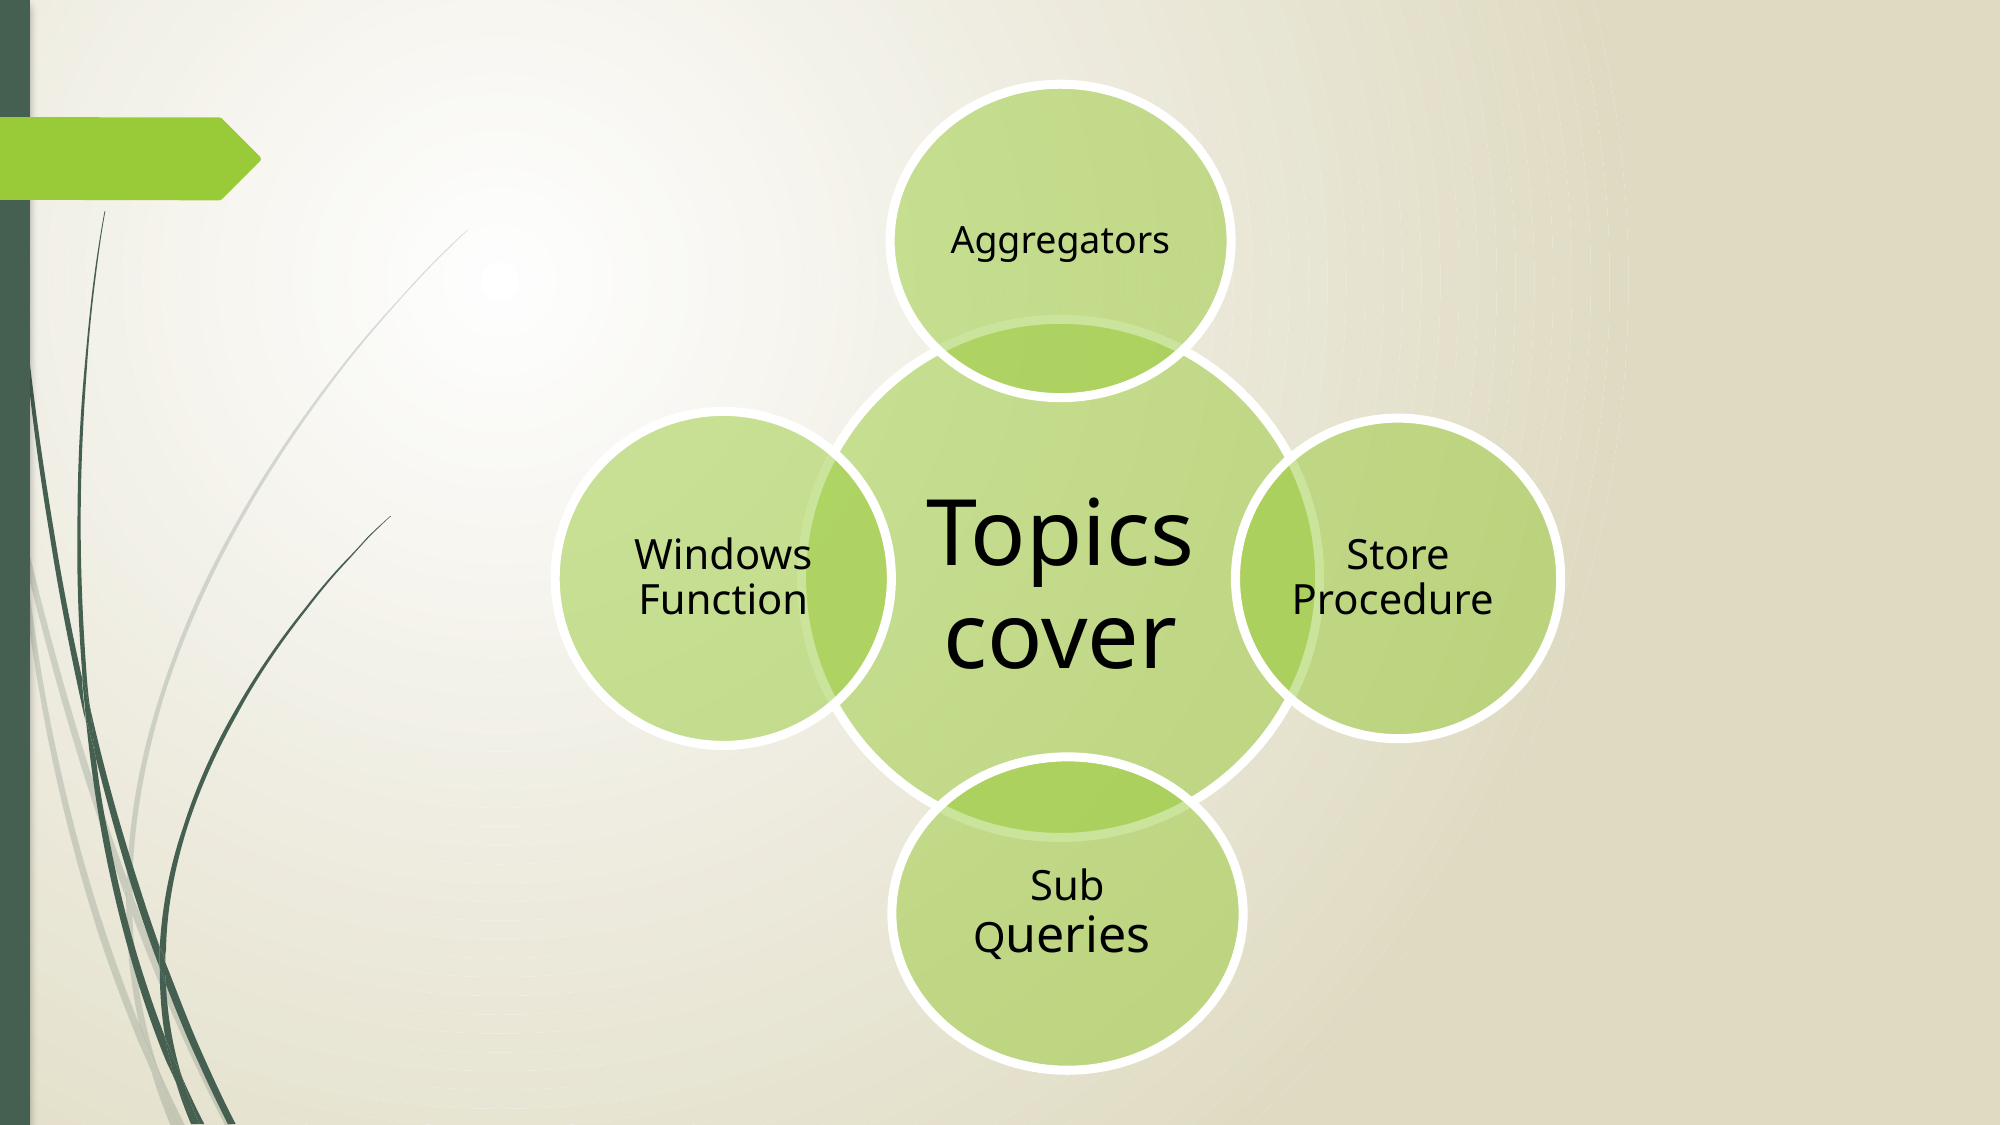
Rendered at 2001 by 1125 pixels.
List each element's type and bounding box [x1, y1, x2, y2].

list [235, 110, 1881, 1046]
